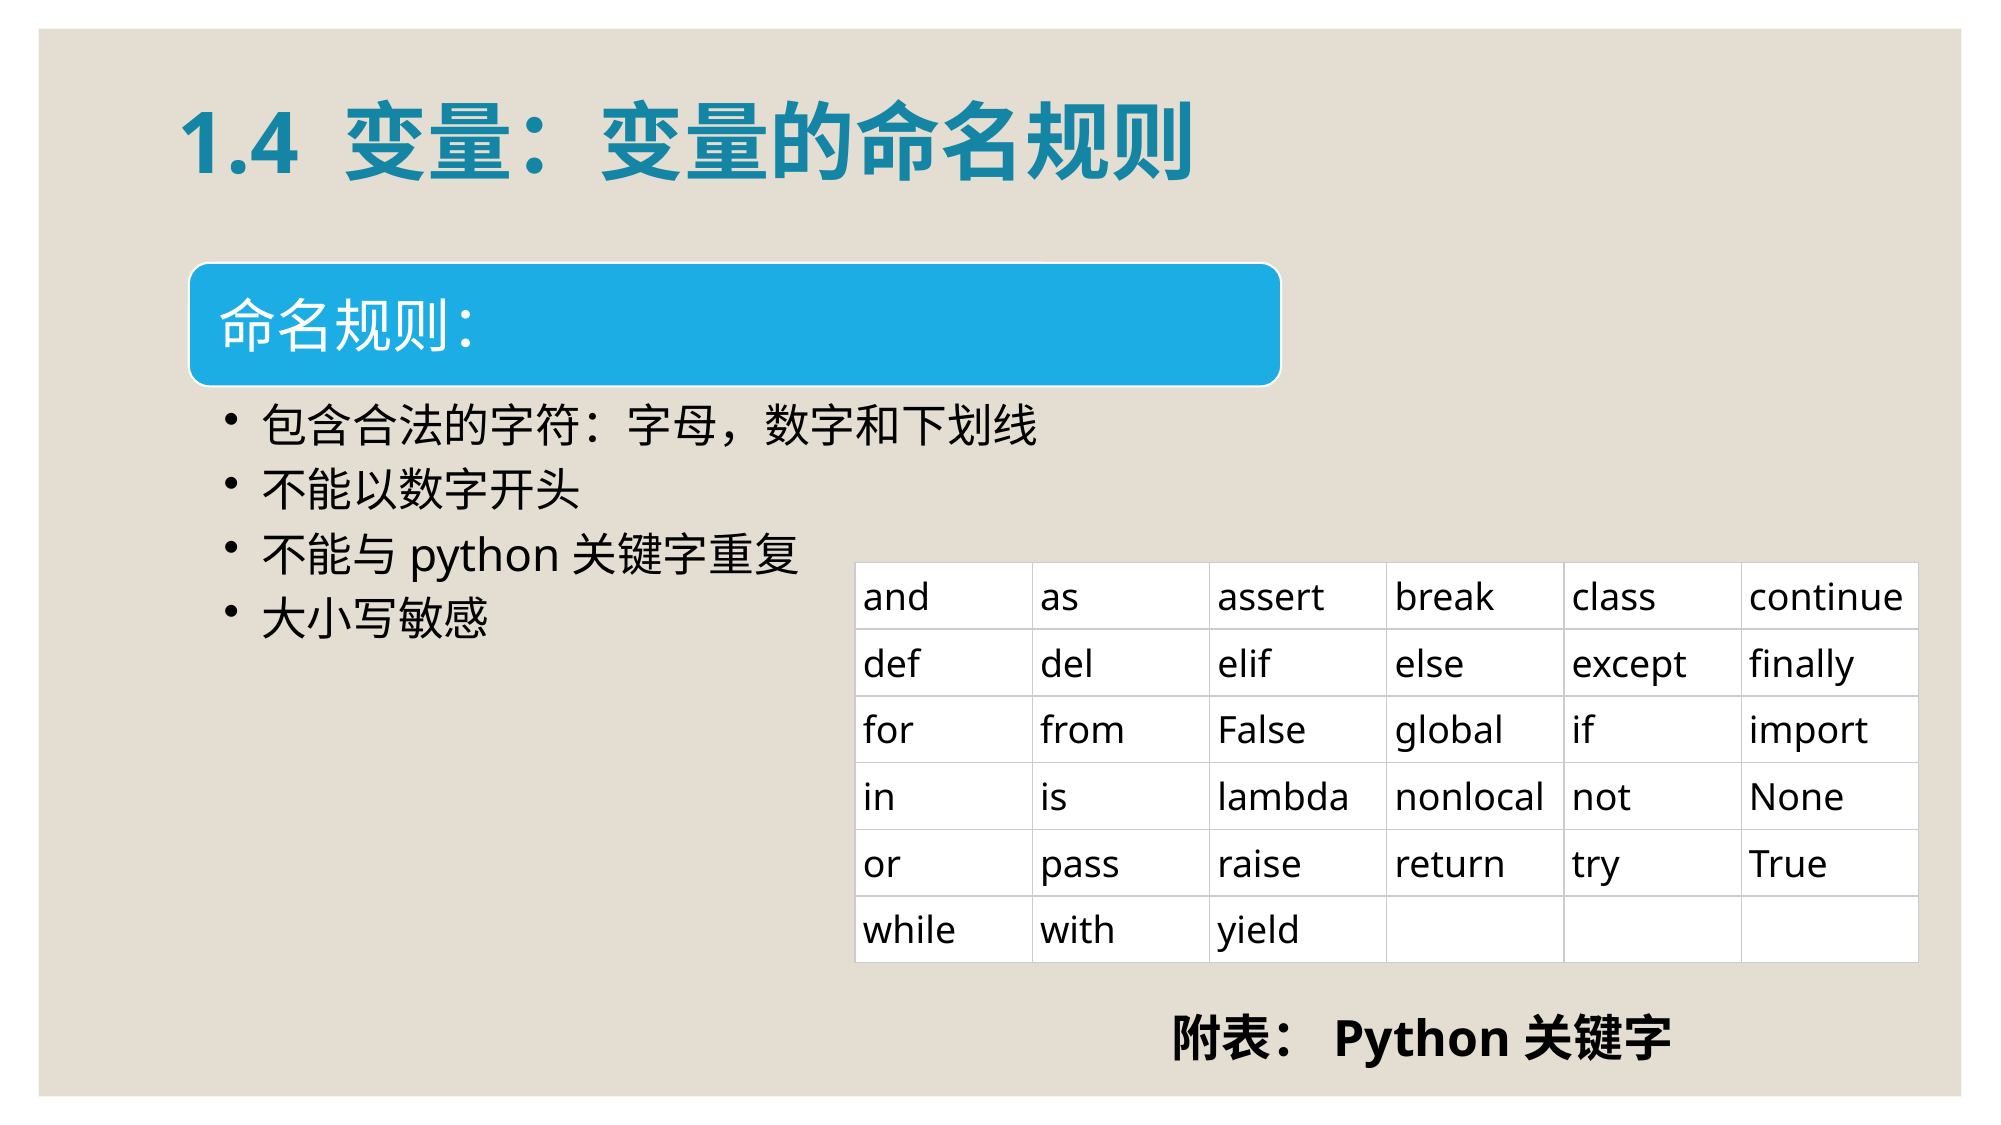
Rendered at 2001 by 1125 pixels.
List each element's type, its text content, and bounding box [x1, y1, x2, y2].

table_cell None [1742, 763, 1918, 829]
table_cell [1565, 897, 1741, 962]
table_cell lambda [1210, 763, 1386, 829]
table_cell finally [1742, 630, 1918, 695]
table_cell pass [1033, 830, 1209, 895]
table_cell from [1033, 697, 1209, 762]
table_header break [1387, 563, 1563, 628]
table_cell yield [1210, 897, 1386, 962]
table_cell or [856, 830, 1032, 895]
table_cell is [1033, 763, 1209, 829]
table_cell def [856, 689, 1032, 695]
table_cell global [1387, 697, 1563, 762]
table_cell elif [1210, 630, 1386, 695]
table_cell try [1565, 830, 1741, 895]
table_cell del [1033, 689, 1209, 695]
table_header assert [1286, 563, 1386, 628]
table_cell with [1033, 897, 1209, 962]
table_cell for [856, 697, 1032, 762]
table_cell return [1387, 830, 1563, 895]
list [188, 258, 1282, 681]
table_cell except [1565, 630, 1741, 695]
table_header class [1565, 563, 1741, 628]
table_cell not [1565, 763, 1741, 829]
table_cell [1742, 897, 1918, 962]
text_box 附表：Python关键字 [1156, 999, 1689, 1075]
table_cell else [1387, 630, 1563, 695]
table_cell raise [1210, 830, 1386, 895]
table_cell while [856, 897, 1032, 962]
title 1.4 变量：变量的命名规则 [162, 33, 1423, 259]
table_cell import [1742, 697, 1918, 762]
table_cell nonlocal [1387, 763, 1563, 829]
table_cell False [1210, 697, 1386, 762]
table_cell if [1565, 697, 1741, 762]
table_cell in [856, 763, 1032, 829]
table_cell [1387, 897, 1563, 962]
table_cell True [1742, 830, 1918, 895]
table_header continue [1742, 563, 1918, 628]
